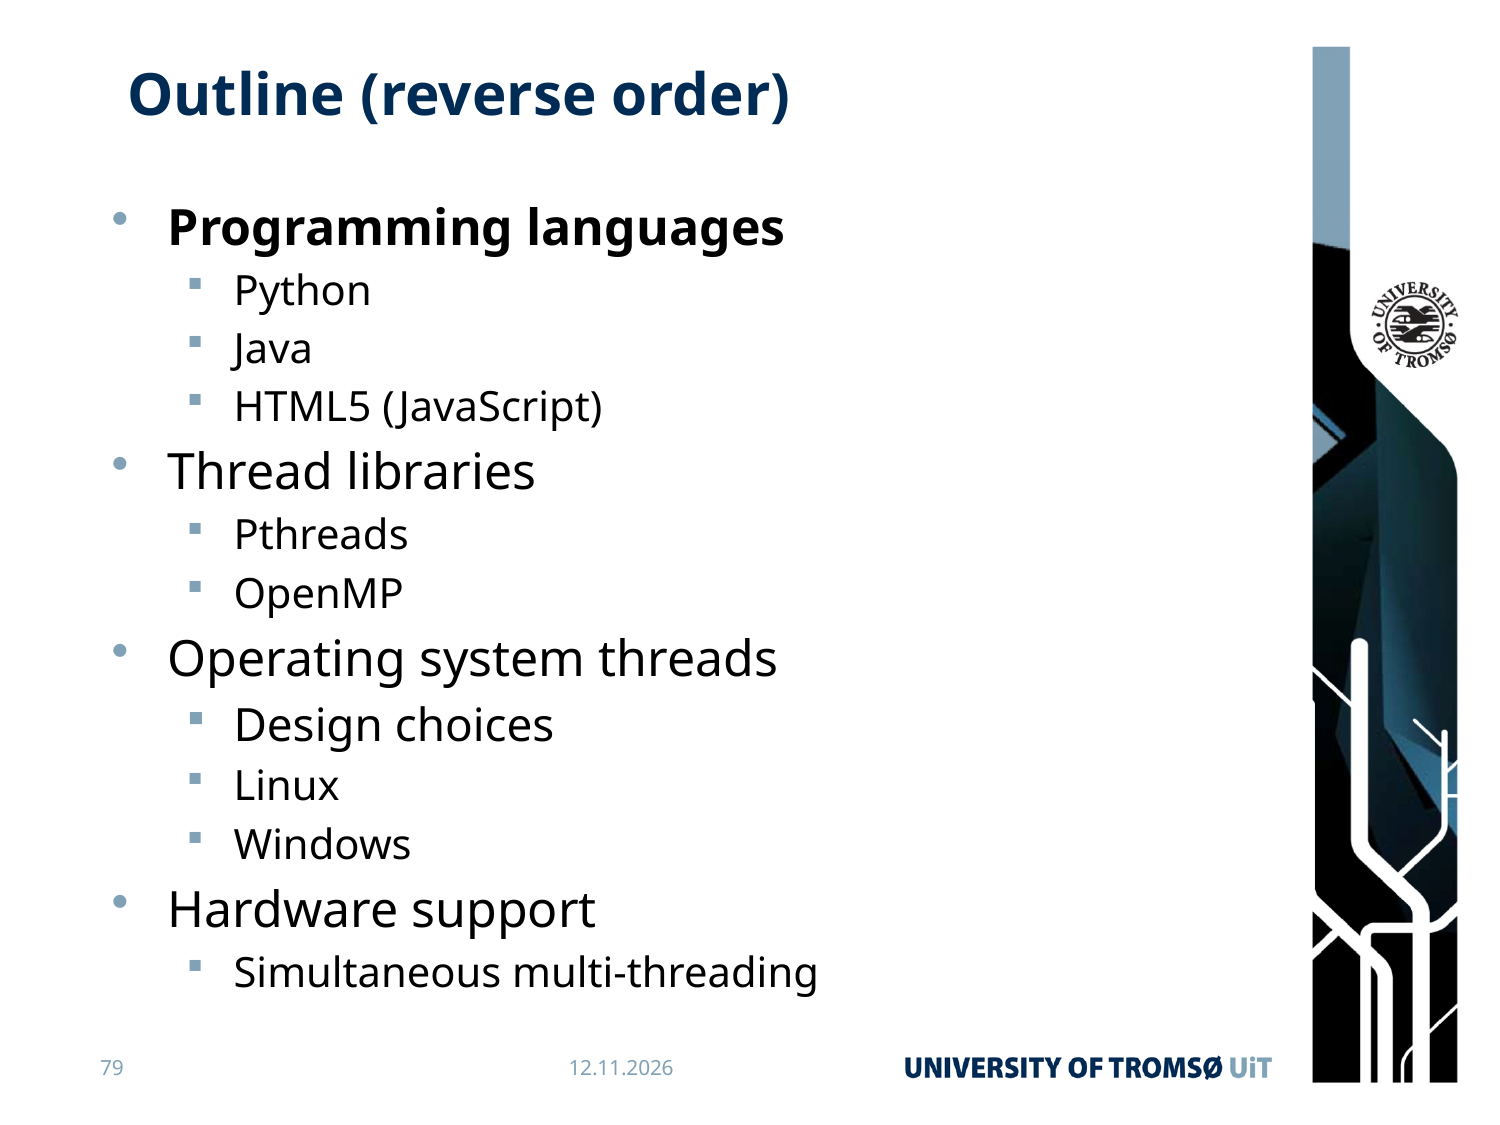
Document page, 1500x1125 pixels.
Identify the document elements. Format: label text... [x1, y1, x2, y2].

picture [1306, 46, 1500, 1125]
title Outline (reverse order) [112, 50, 1286, 238]
slide_number 79 [100, 1054, 255, 1099]
list Programming languages Python Java HTML5 (JavaScript) Thread libraries Pthreads OpenMP Operating system threads Design choices Linux Windows Hardware support Simultaneous multi-threading [96, 187, 1270, 1035]
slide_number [478, 1054, 764, 1099]
picture [902, 1054, 1275, 1080]
